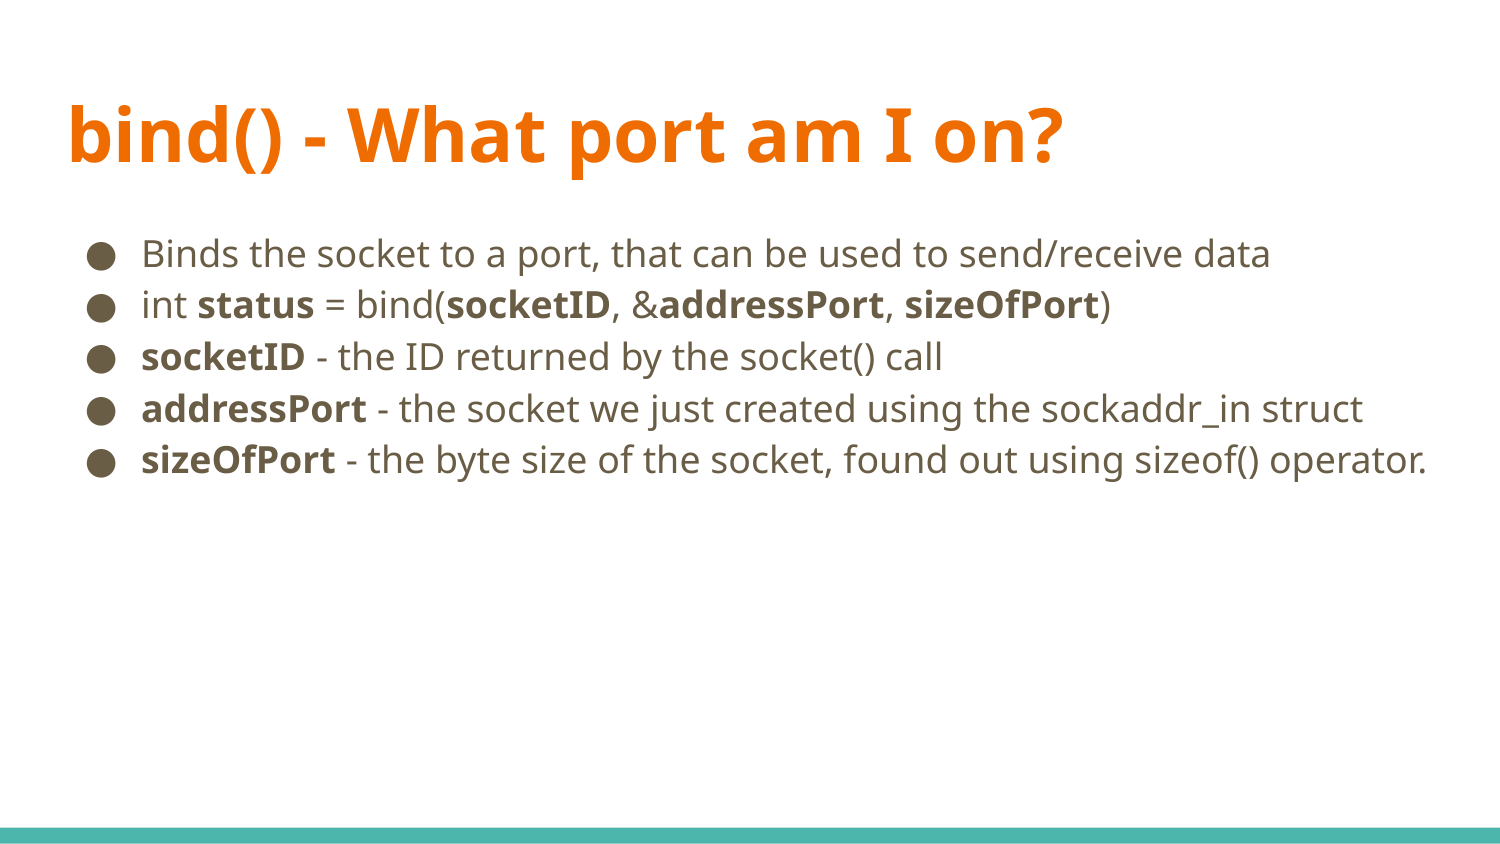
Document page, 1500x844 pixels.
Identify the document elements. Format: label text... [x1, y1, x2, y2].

list Binds the socket to a port, that can be used to send/receive data int status = bind(socketID, &addressPort, sizeOfPort) socketID - the ID returned by the socket() call addressPort - the socket we just created using the sockaddr_in struct sizeOfPort - the byte size of the socket, found out using sizeof() operator. [51, 207, 1449, 750]
title bind() - What port am I on? [51, 72, 1449, 189]
